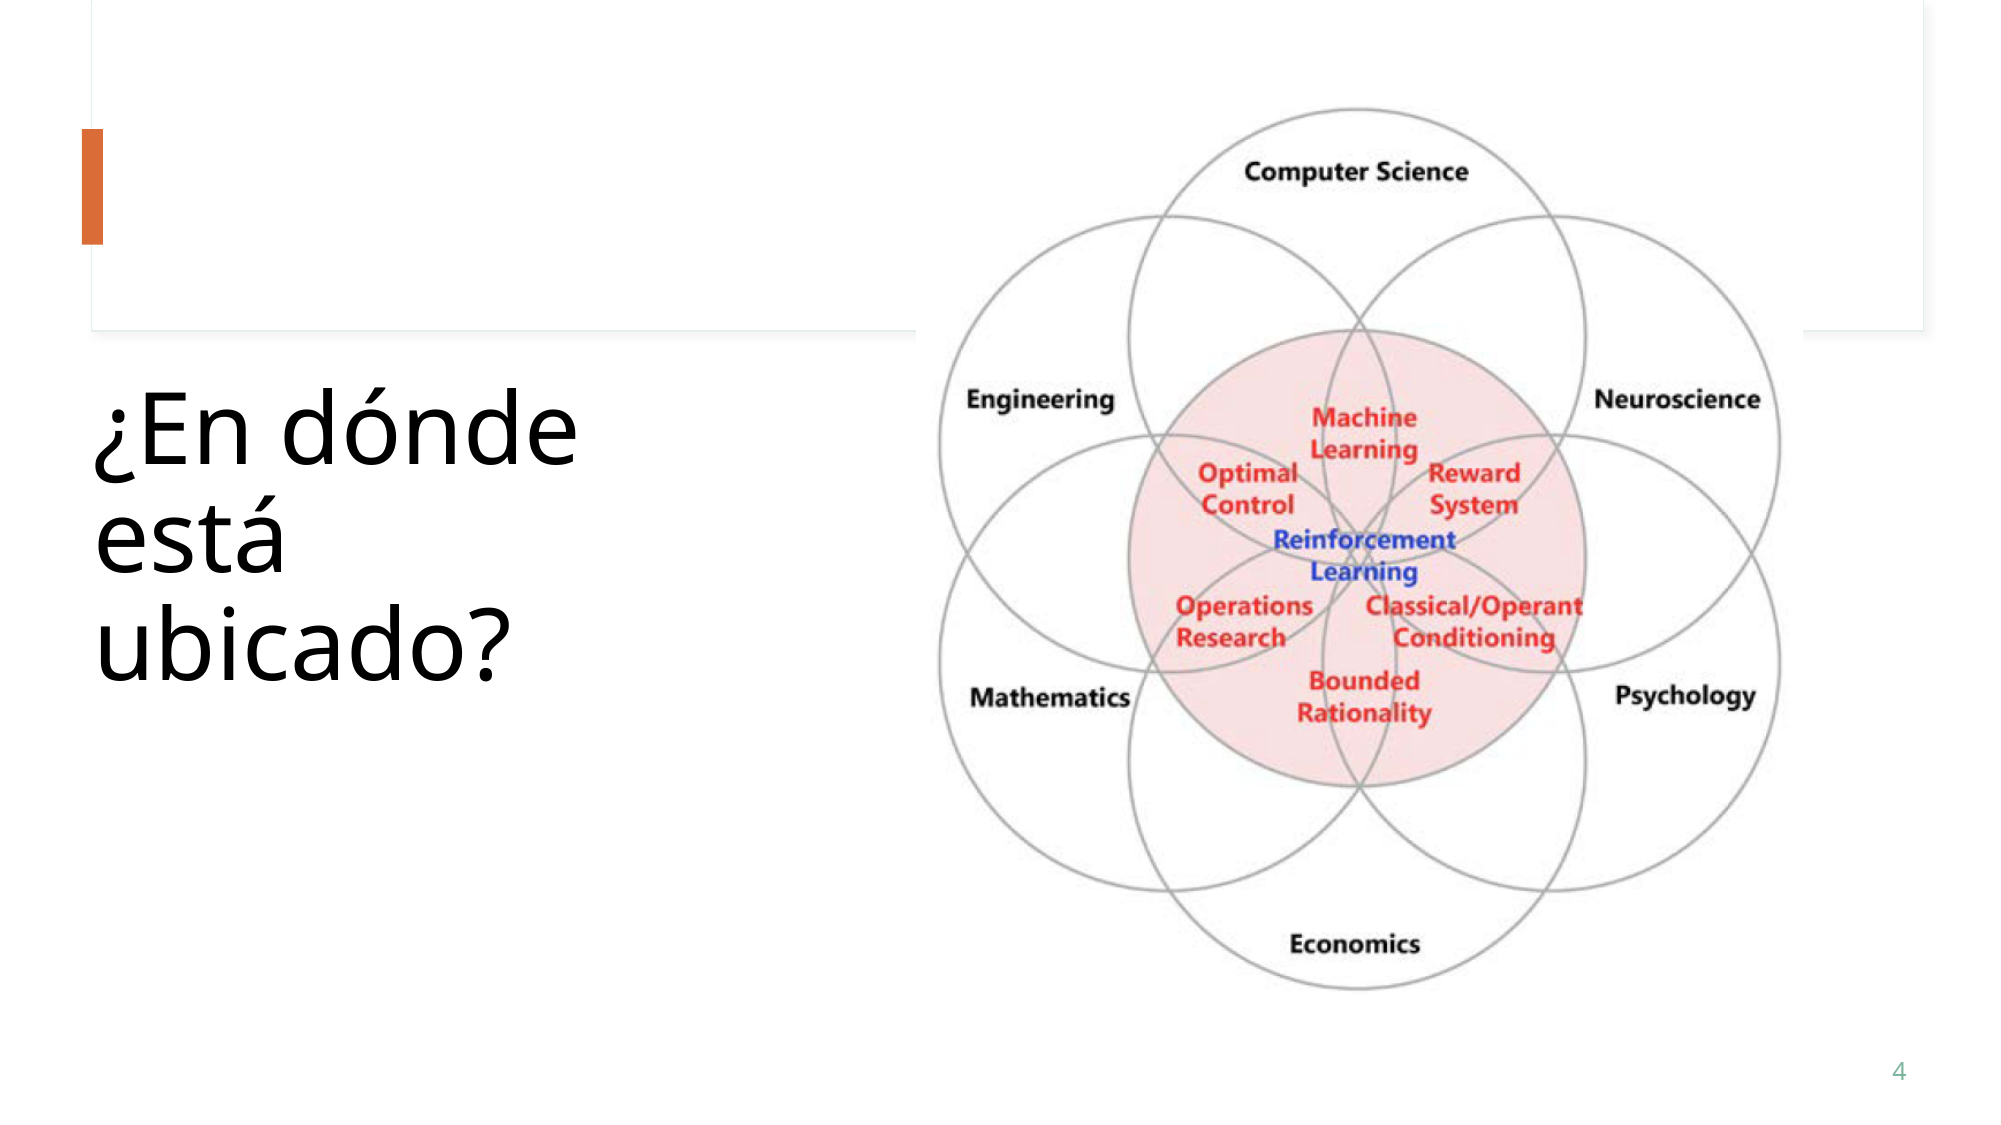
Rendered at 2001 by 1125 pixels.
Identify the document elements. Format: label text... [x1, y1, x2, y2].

title ¿En dónde está ubicado? [78, 184, 739, 710]
slide_number 4 [1628, 1042, 1922, 1103]
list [916, 102, 1803, 998]
